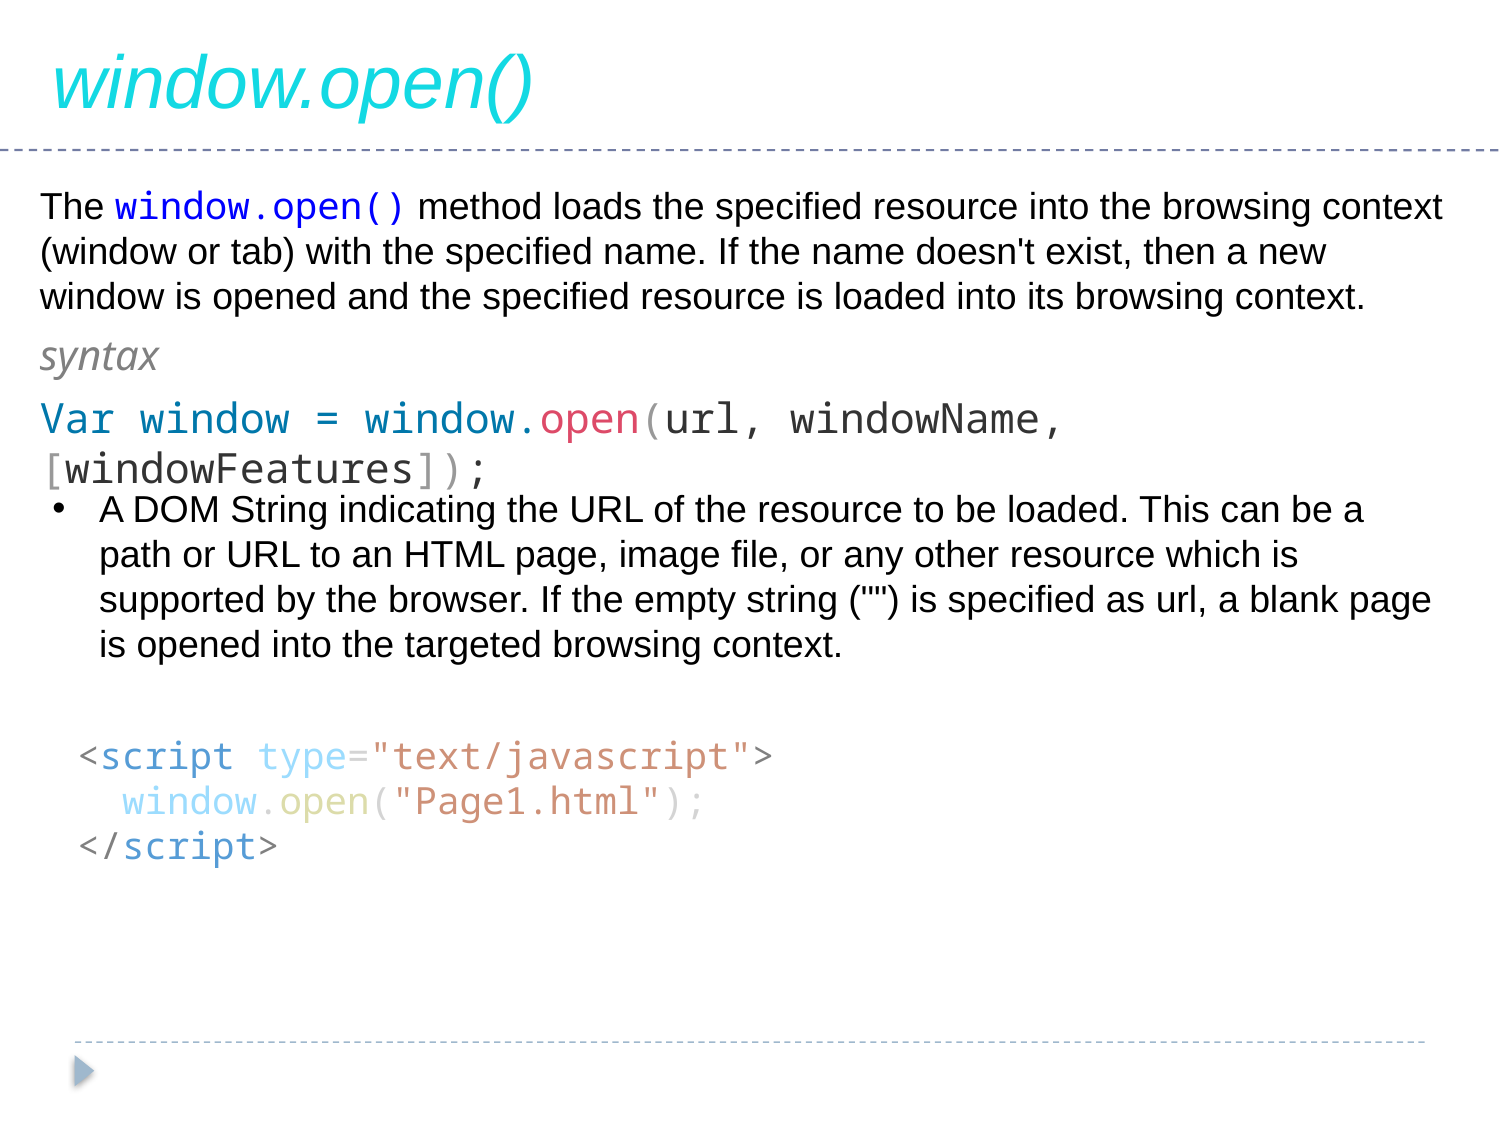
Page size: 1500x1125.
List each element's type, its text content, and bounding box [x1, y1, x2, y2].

text_box Var window = window.open(url, windowName,[windowFeatures]); [24, 384, 1475, 500]
text_box <script type="text/javascript"> window.open("Page1.html"); </script> [62, 724, 1113, 875]
text_box A DOM String indicating the URL of the resource to be loaded. This can be a path or URL to an HTML page, image file, or any other resource which is supported by the browser. If the empty string ("") is specified as url, a blank page is opened into the targeted browsing context. [37, 500, 1450, 673]
text_box window.open() [37, 26, 1450, 131]
text_box syntax [24, 321, 1475, 384]
text_box The window.open() method loads the specified resource into the browsing context (window or tab) with the specified name. If the name doesn't exist, then a new window is opened and the specified resource is loaded into its browsing context. [24, 174, 1475, 321]
